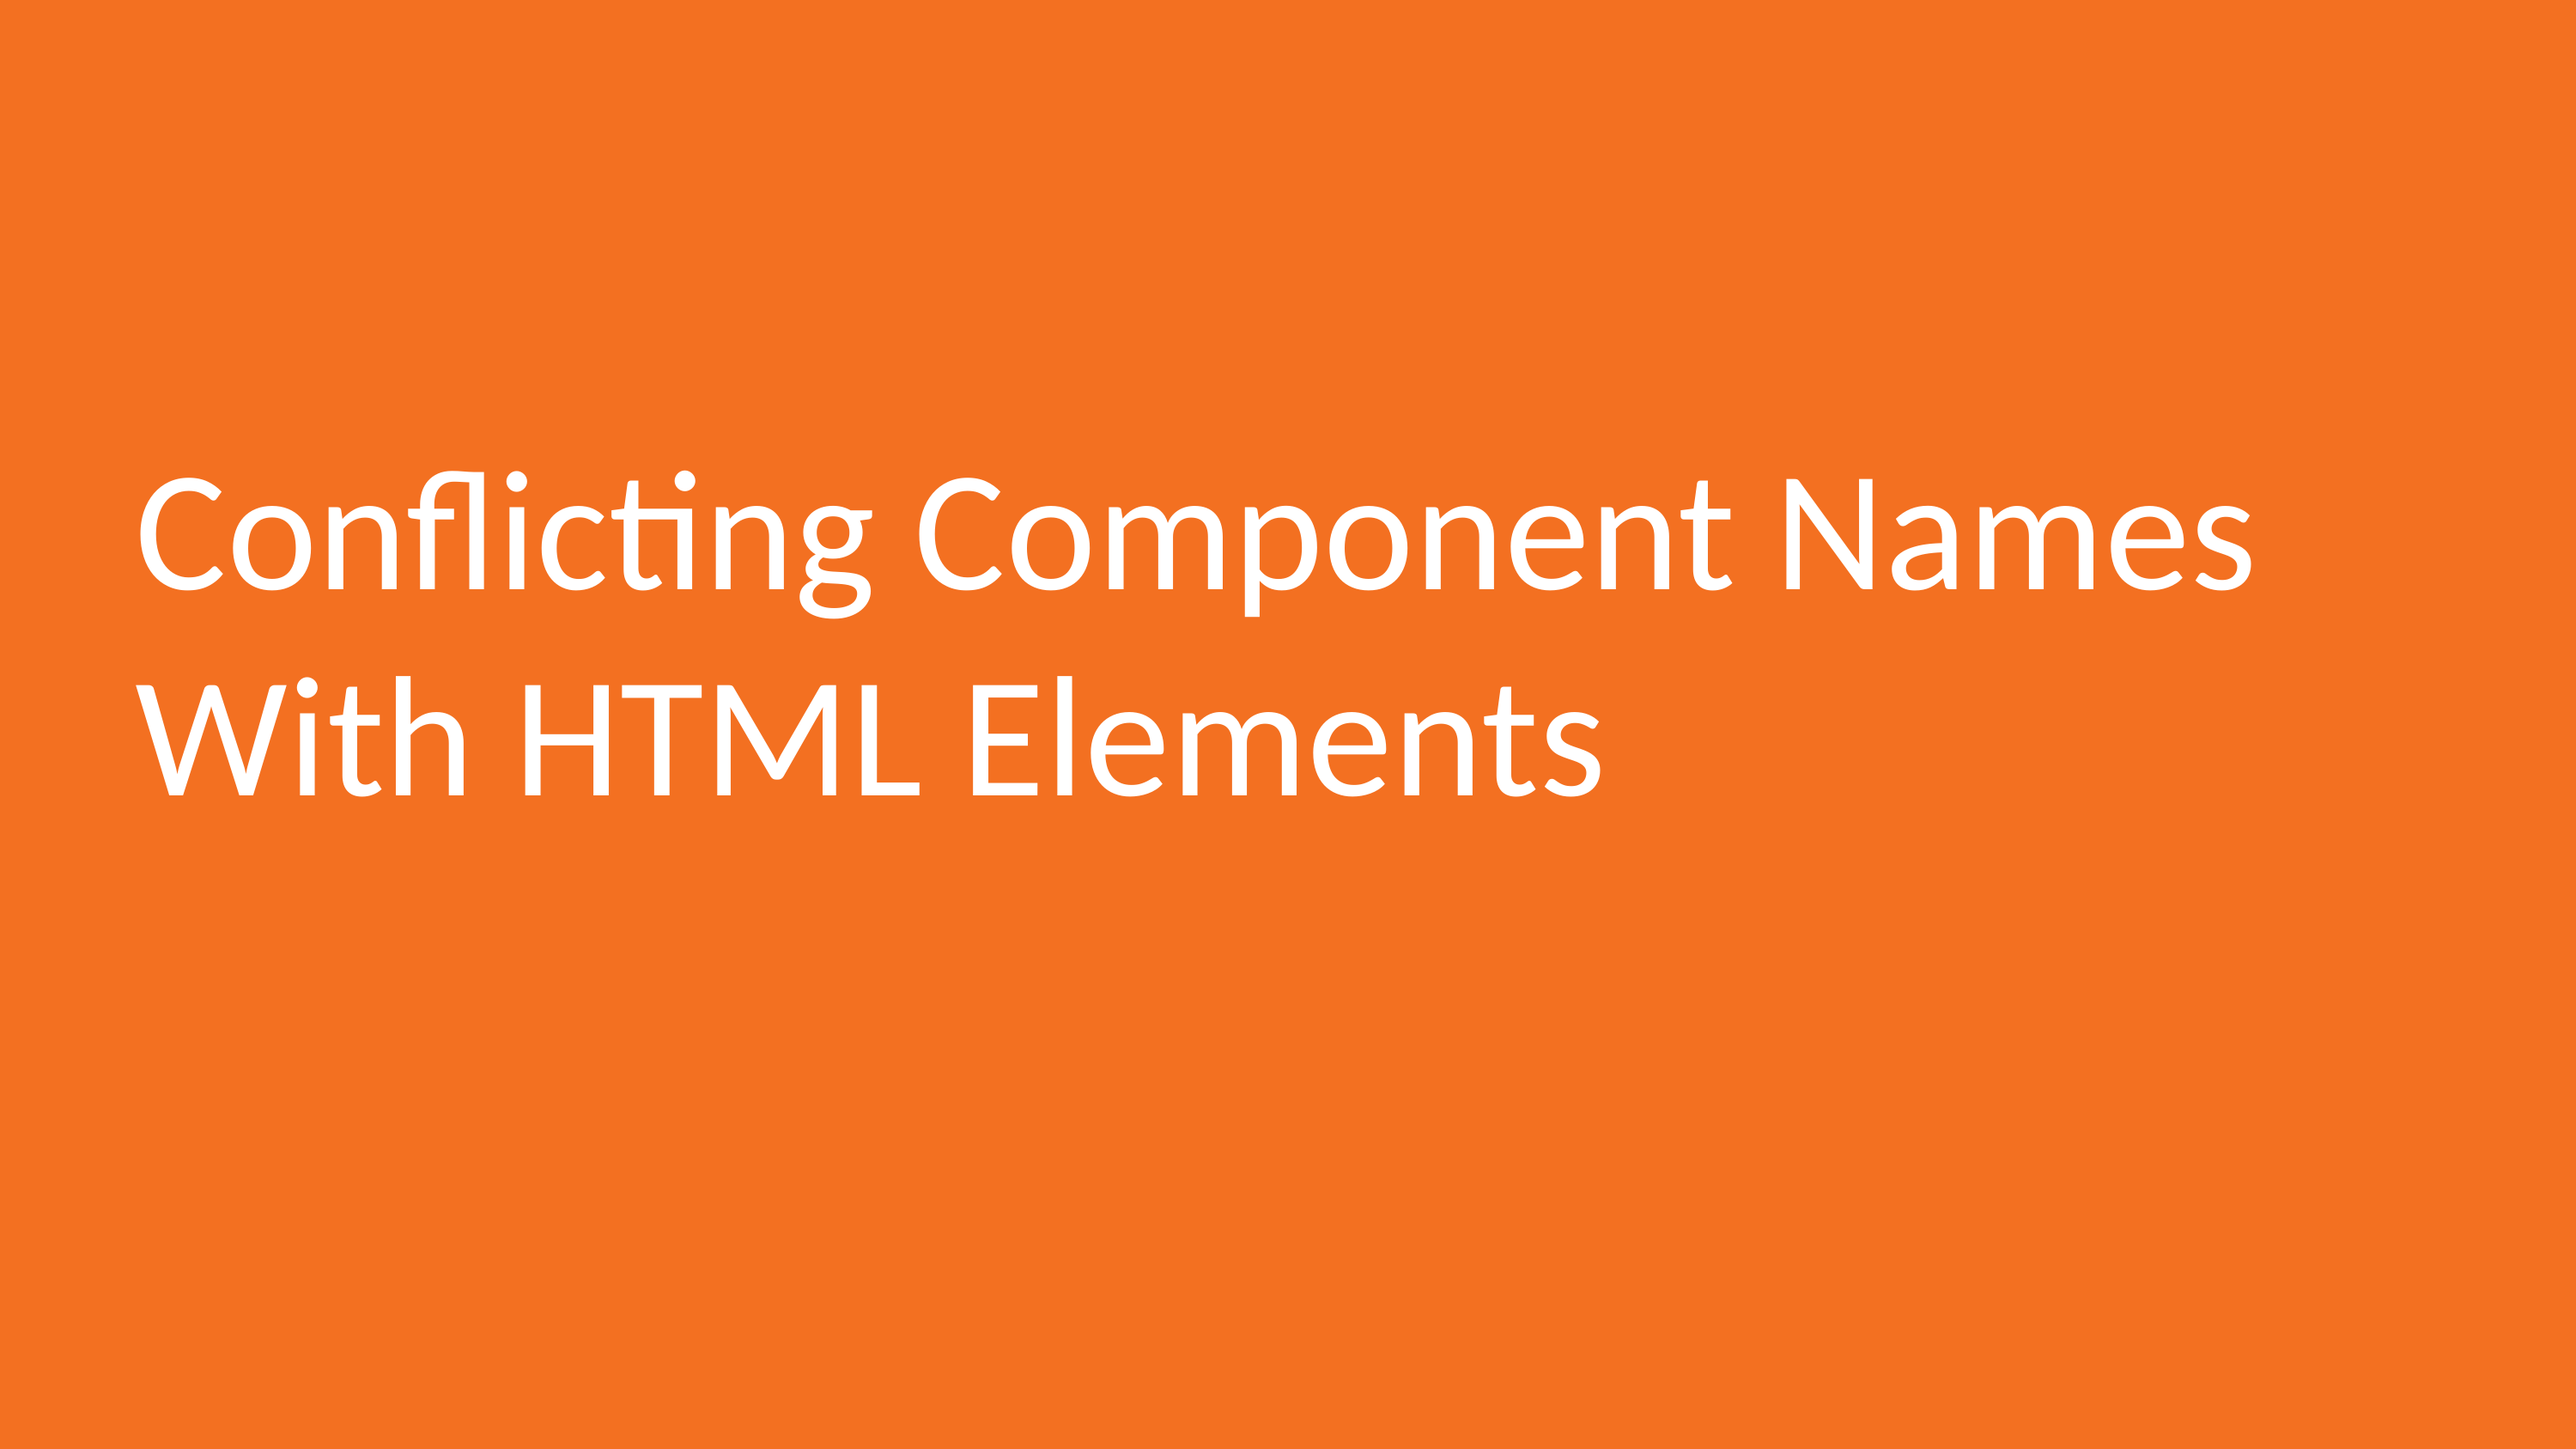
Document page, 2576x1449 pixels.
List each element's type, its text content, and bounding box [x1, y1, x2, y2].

title Conflicting Component Names With HTML Elements [109, 593, 2427, 856]
